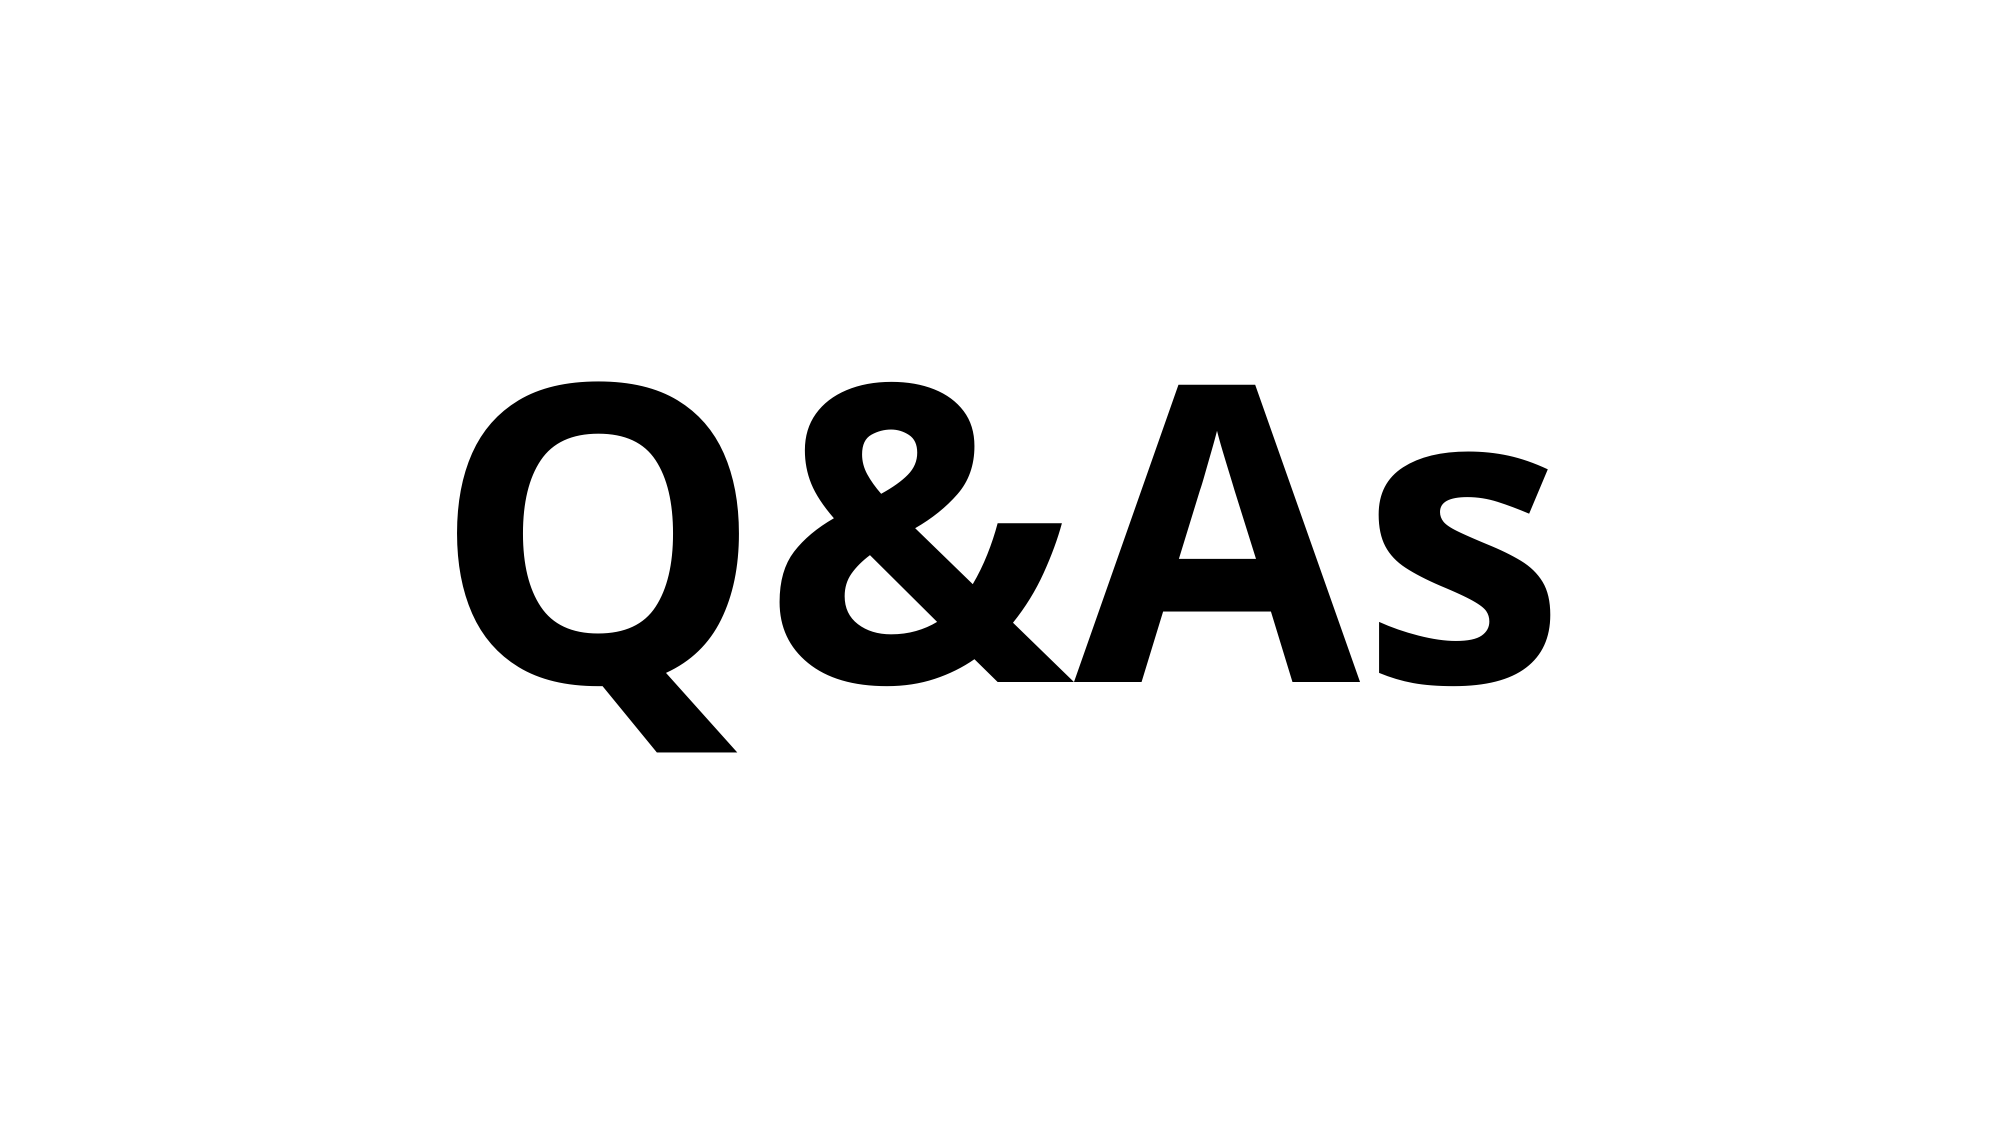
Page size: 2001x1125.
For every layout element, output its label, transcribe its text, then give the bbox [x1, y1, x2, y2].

title Q&As [137, 59, 1863, 1037]
